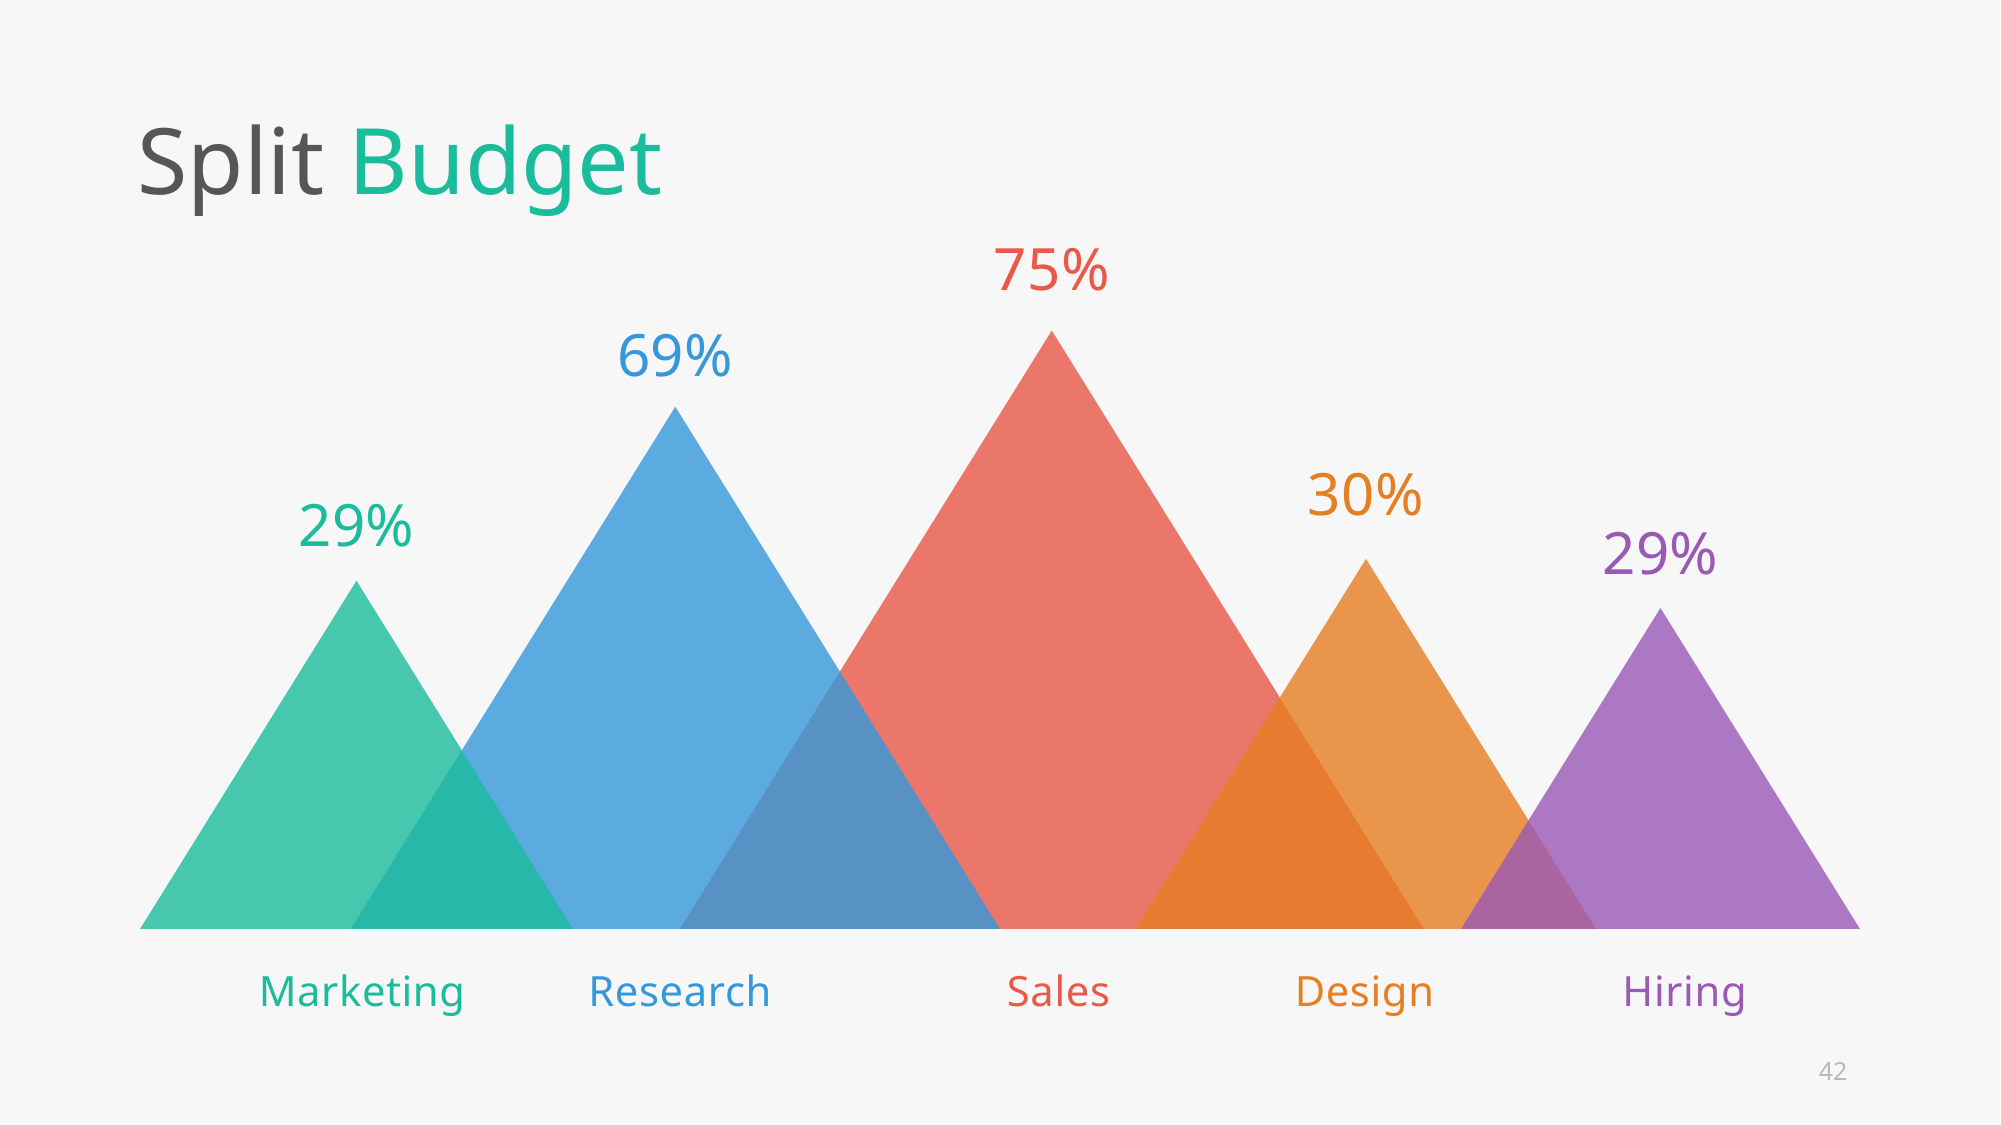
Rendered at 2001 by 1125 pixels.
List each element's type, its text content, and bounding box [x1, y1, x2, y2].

text_box [1134, 556, 1528, 930]
text_box 75% [978, 225, 1125, 310]
text_box [840, 328, 1280, 930]
list Split Budget [137, 108, 873, 224]
text_box 29% [1587, 508, 1734, 594]
text_box Sales [992, 957, 1125, 1023]
text_box Design [1279, 957, 1449, 1023]
slide_number 42 [1412, 1042, 1863, 1103]
text_box [138, 578, 575, 930]
text_box Marketing [243, 957, 481, 1023]
text_box 29% [283, 480, 430, 566]
text_box 69% [602, 310, 749, 396]
text_box Research [573, 957, 787, 1023]
text_box 30% [1293, 449, 1439, 534]
text_box [1459, 606, 1862, 930]
text_box Hiring [1607, 957, 1762, 1023]
text_box [462, 404, 1002, 930]
